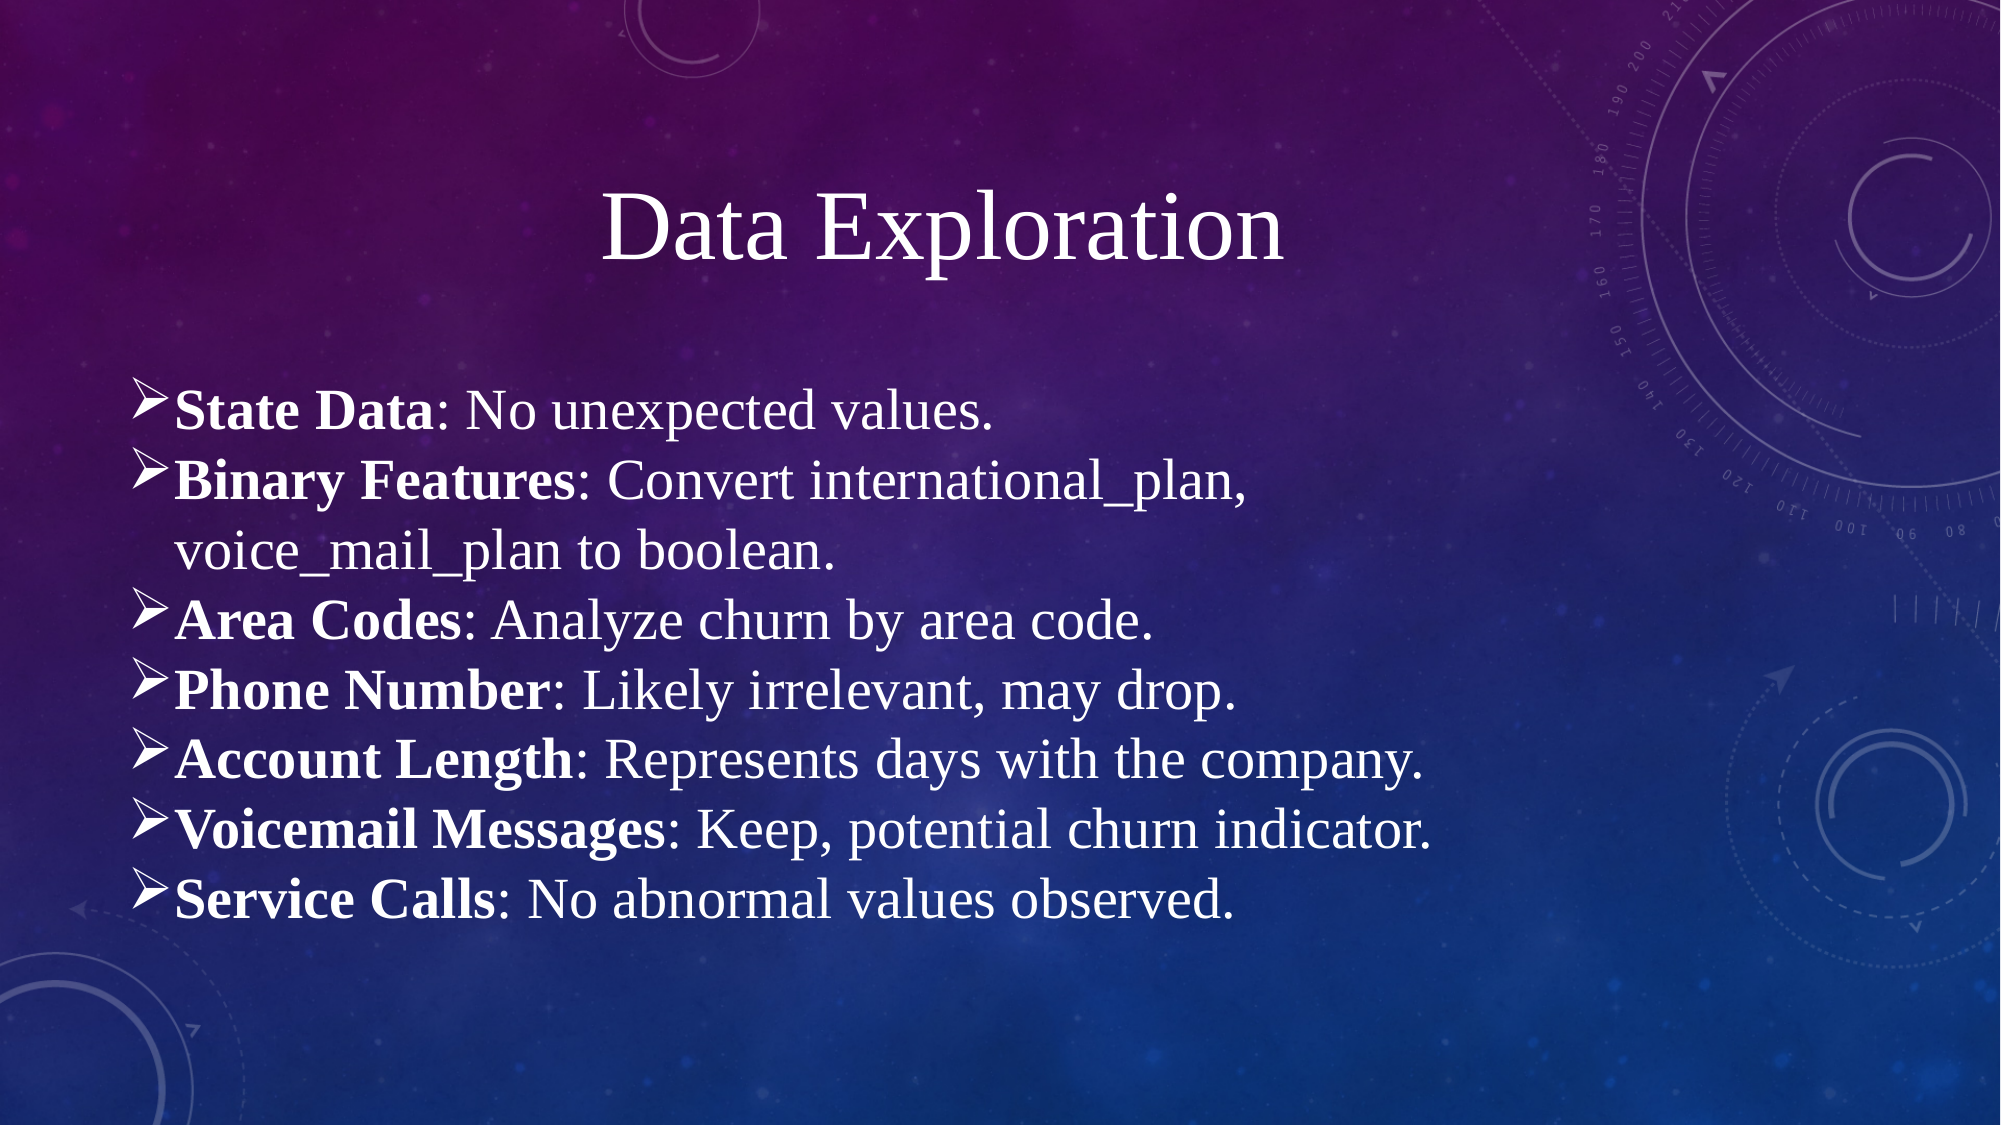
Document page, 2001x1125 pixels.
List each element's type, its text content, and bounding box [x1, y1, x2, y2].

list State Data: No unexpected values. Binary Features: Convert international_plan, voice_mail_plan to boolean. Area Codes: Analyze churn by area code. Phone Number: Likely irrelevant, may drop. Account Length: Represents days with the company. Voicemail Messages: Keep, potential churn indicator. Service Calls: No abnormal values observed. [112, 324, 1611, 978]
title Data Exploration [112, 99, 1775, 339]
picture [0, 0, 2001, 1125]
